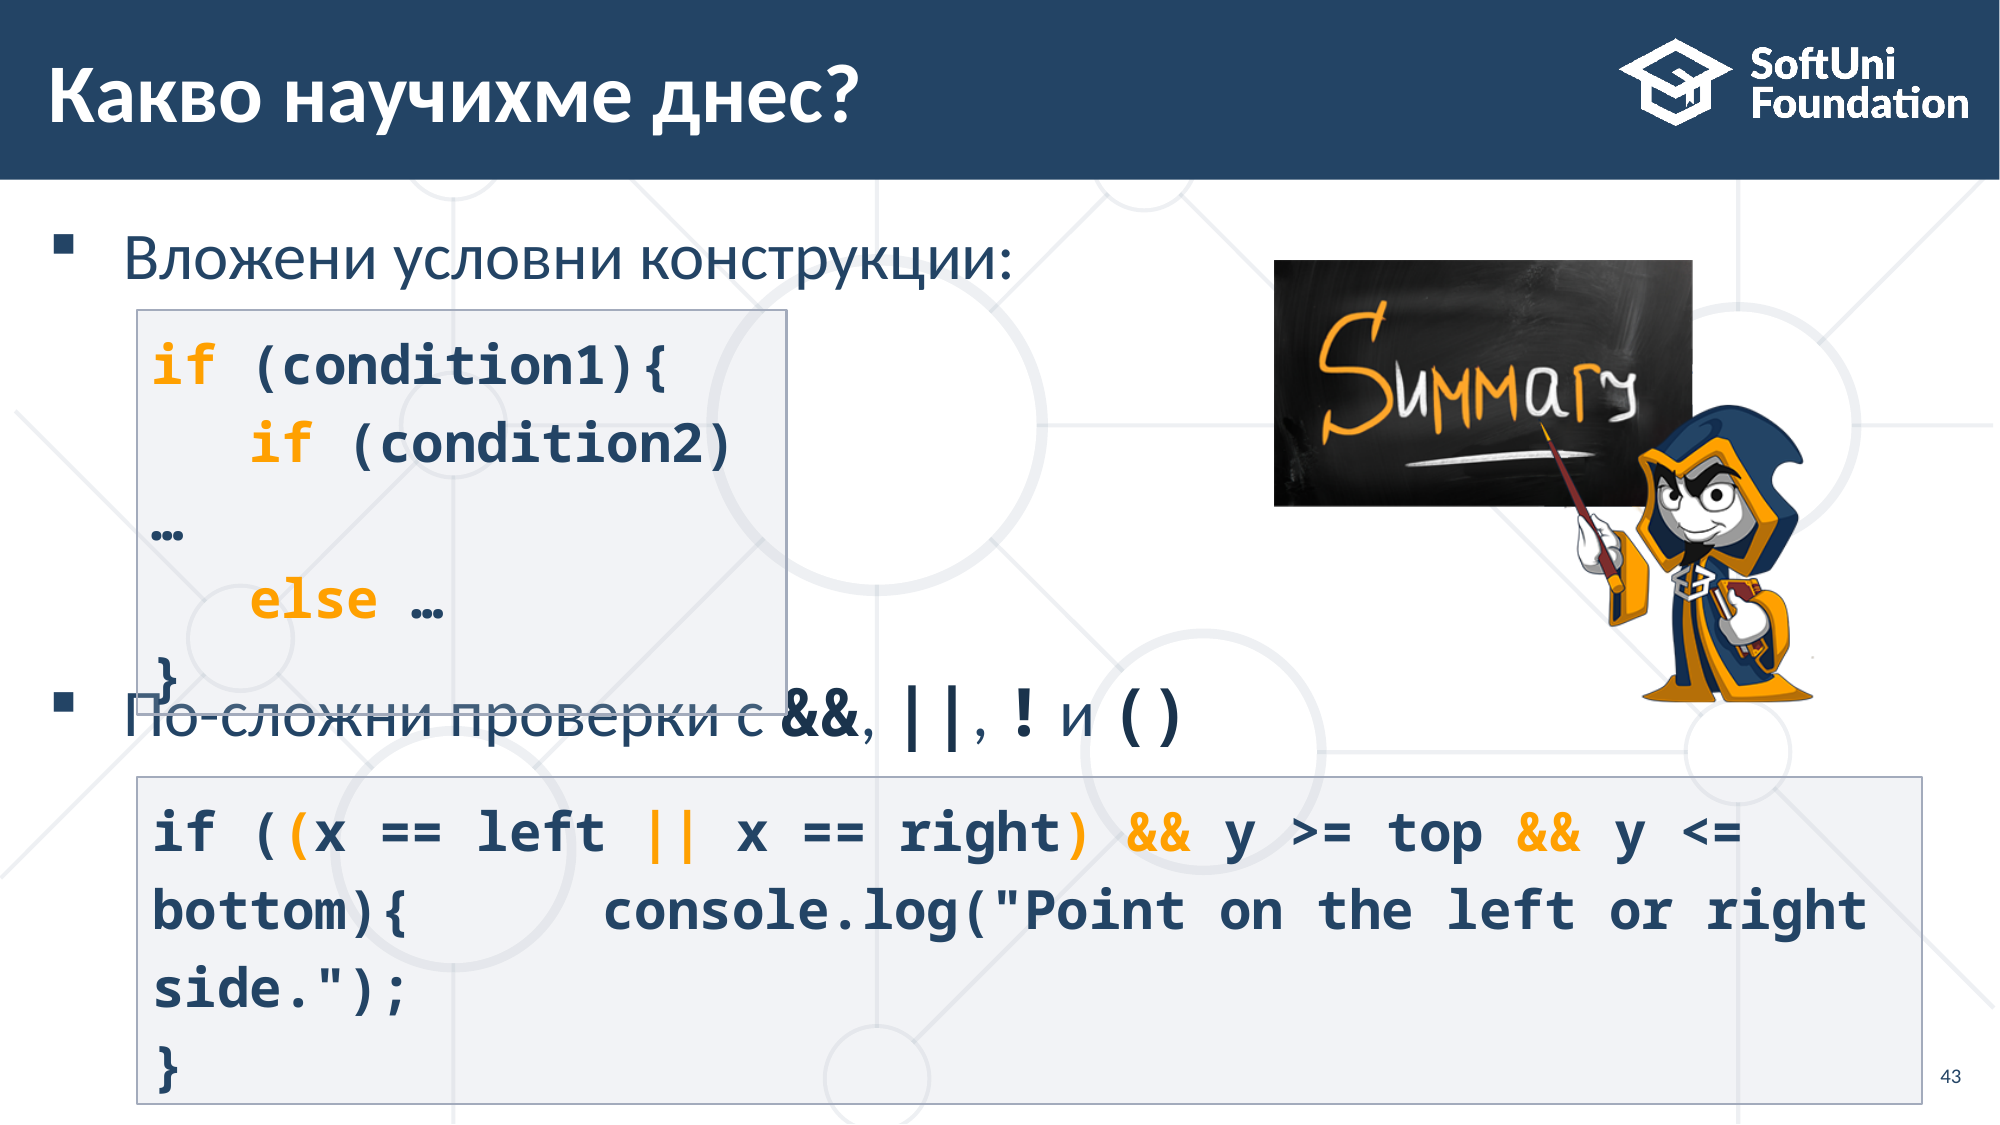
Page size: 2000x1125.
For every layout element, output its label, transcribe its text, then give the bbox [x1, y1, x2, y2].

text_box if (condition1){ if (condition2) … else … } [137, 310, 787, 715]
title Какво научихме днес? [31, 16, 1591, 162]
slide_number 43 [1923, 1049, 1968, 1101]
picture [1618, 38, 1968, 126]
text_box if ((x == left || x == right) && y >= top && y <= bottom){ console.log("Point on the left or right side."); } [137, 777, 1923, 1104]
list Вложени условни конструкции: По-сложни проверки с &&, ||, ! и () [30, 202, 1968, 1117]
picture [1274, 260, 1816, 724]
